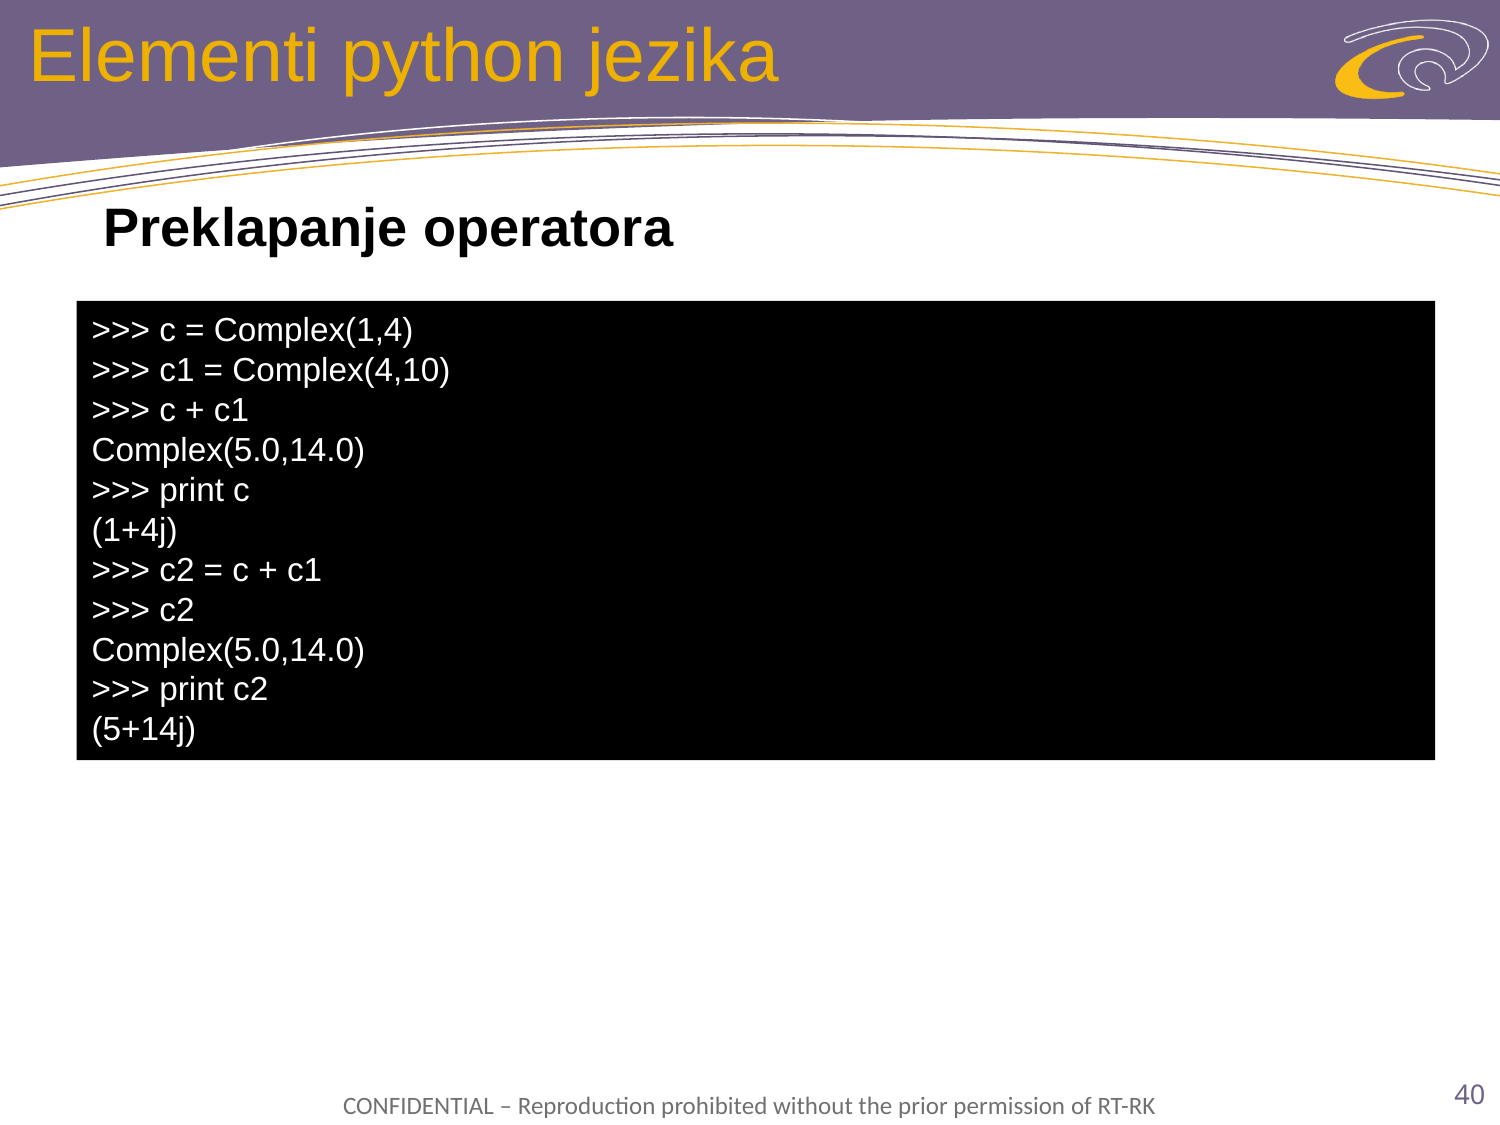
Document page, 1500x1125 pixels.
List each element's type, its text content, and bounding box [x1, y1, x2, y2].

title Elementi python jezika [13, 0, 1313, 119]
picture [1322, 0, 1500, 102]
list Preklapanje operatora [88, 761, 1412, 1118]
list Preklapanje operatora [88, 184, 1412, 300]
text_box >>> c = Complex(1,4) >>> c1 = Complex(4,10) >>> c + c1 Complex(5.0,14.0) >>> print c (1+4j) >>> c2 = c + c1 >>> c2 Complex(5.0,14.0) >>> print c2 (5+14j) [76, 300, 1436, 761]
